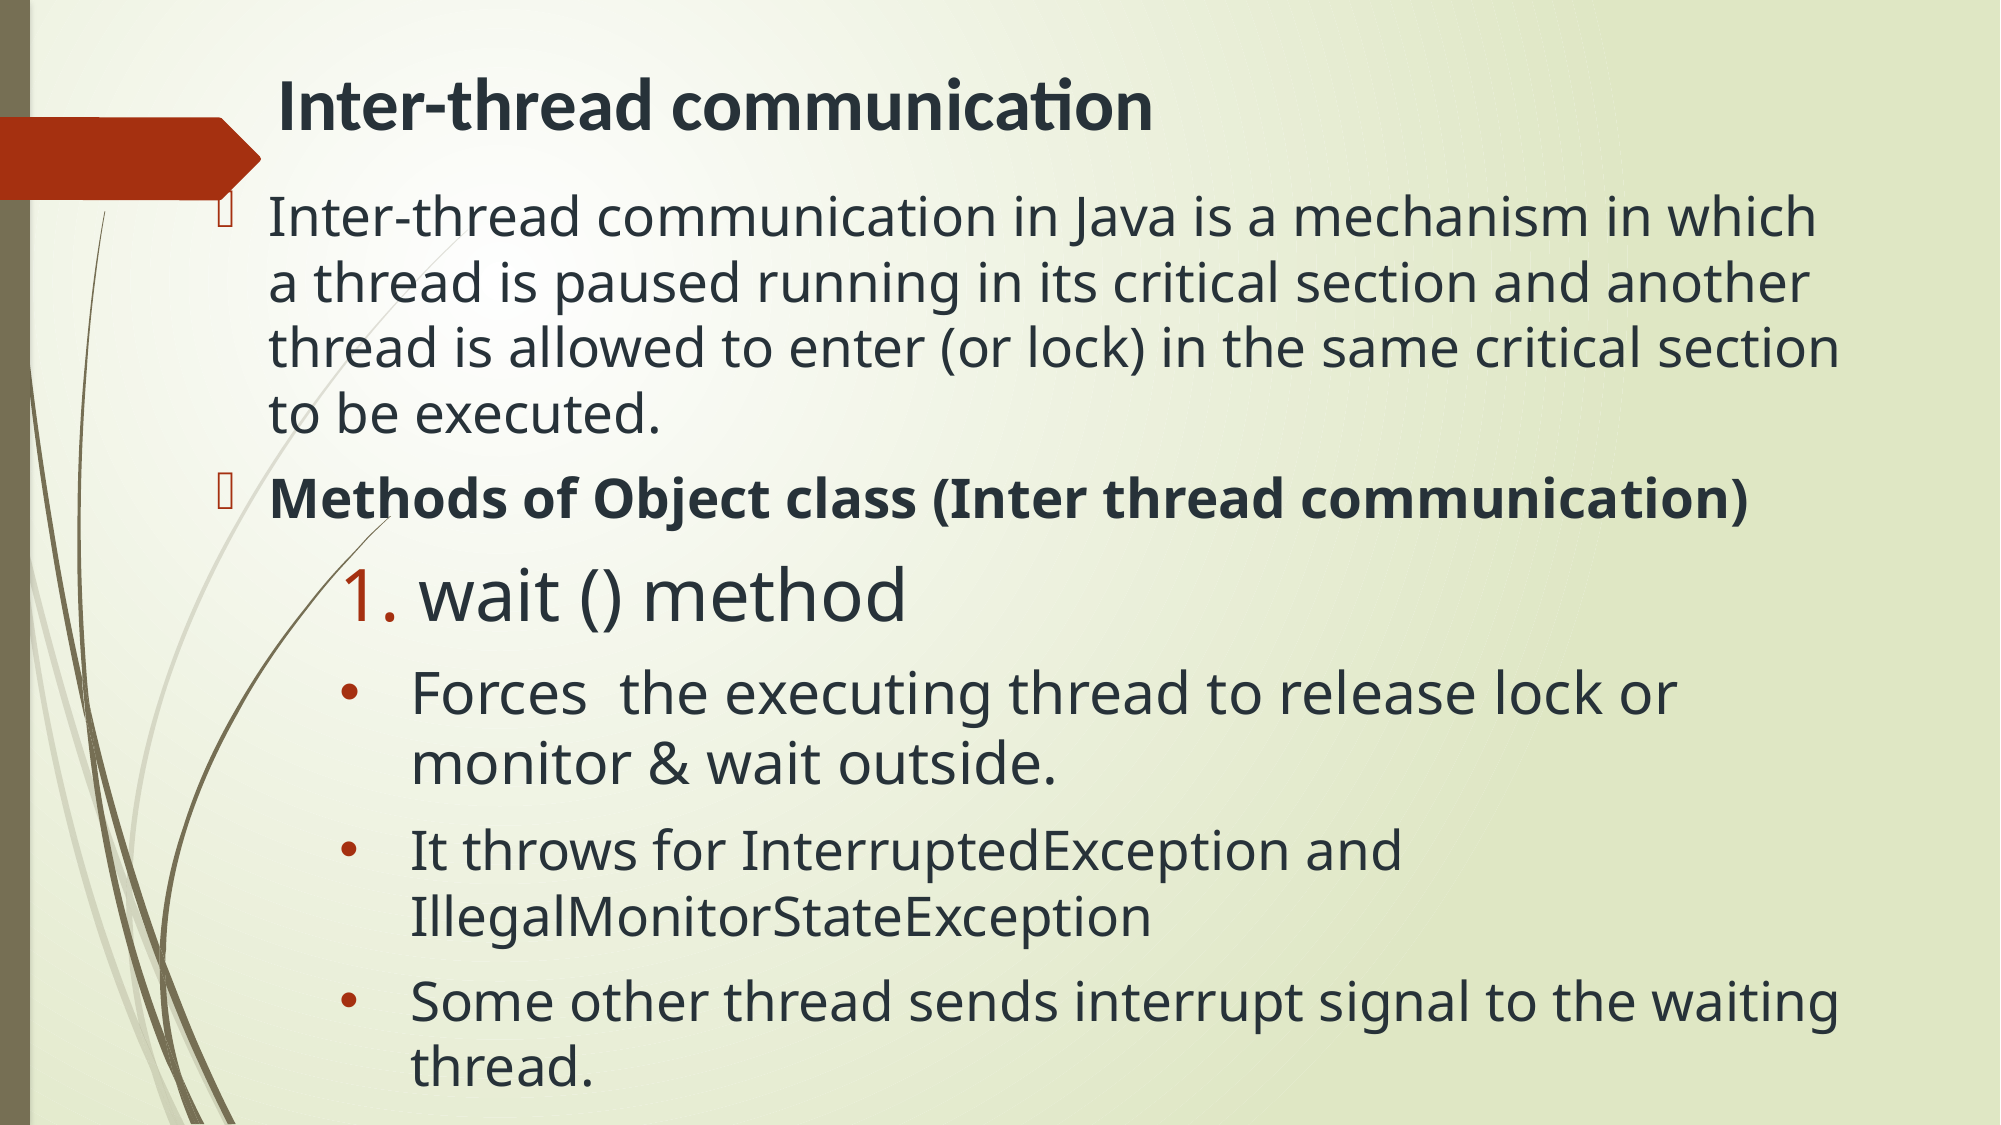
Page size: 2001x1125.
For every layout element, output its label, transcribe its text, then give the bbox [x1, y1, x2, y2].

title Inter-thread communication [262, 47, 1755, 174]
list Inter-thread communication in Java is a mechanism in which a thread is paused running in its critical section and another thread is allowed to enter (or lock) in the same critical section to be executed. Methods of Object class (Inter thread communication) wait () method Forces the executing thread to release lock or monitor & wait outside. It throws for InterruptedException and IllegalMonitorStateException Some other thread sends interrupt signal to the waiting thread. [201, 174, 1878, 1113]
